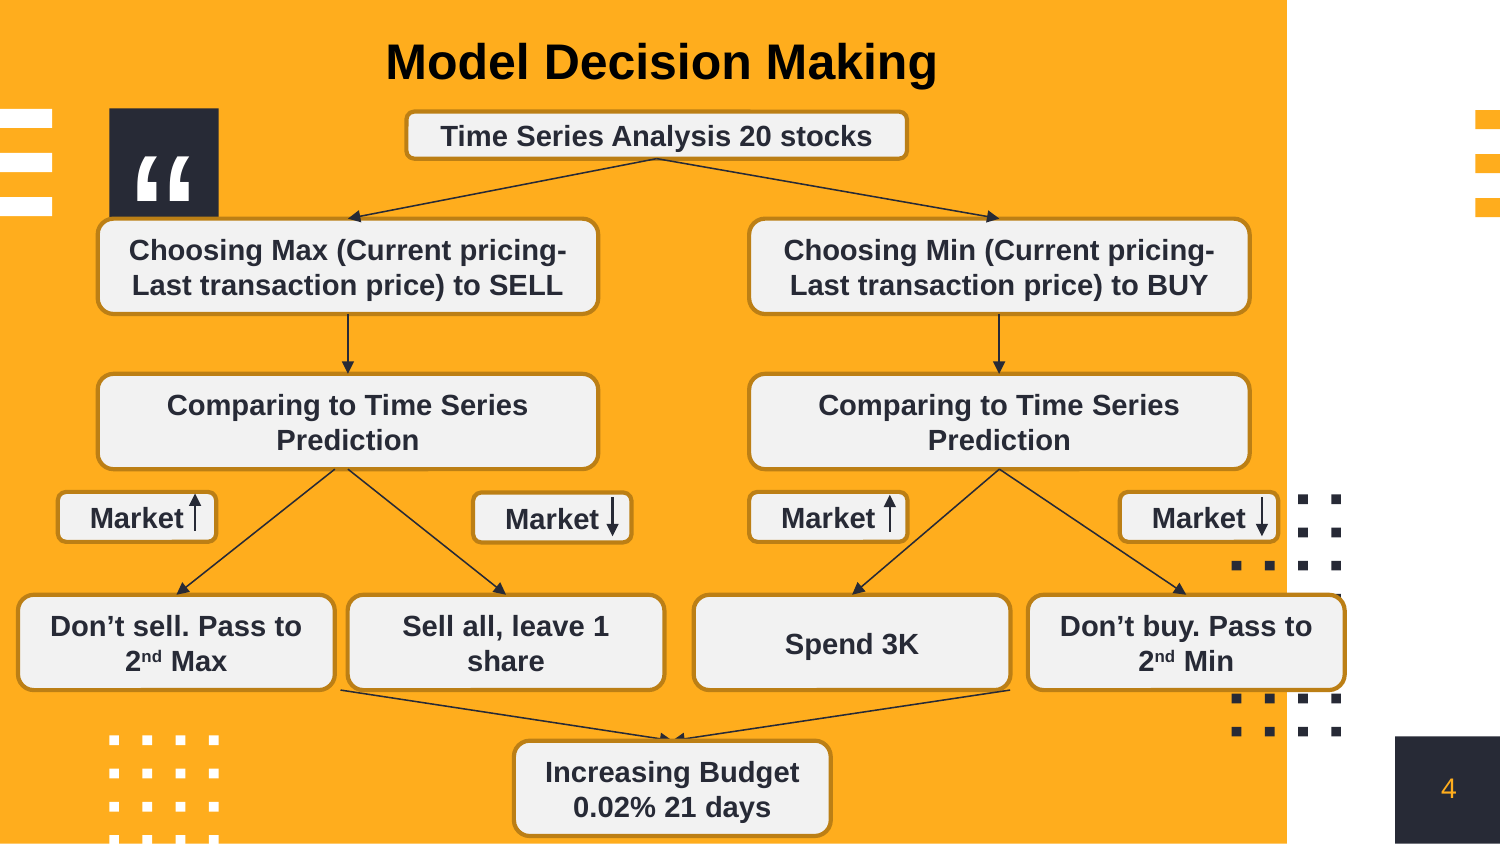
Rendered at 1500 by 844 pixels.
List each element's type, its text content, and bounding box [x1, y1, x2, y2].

text_box Choosing Max (Current pricing-Last transaction price) to SELL [95, 216, 601, 317]
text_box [851, 468, 998, 596]
text_box Sell all, leave 1 share [345, 592, 667, 688]
text_box Spend 3K [691, 592, 1013, 688]
text_box Comparing to Time Series Prediction [95, 371, 601, 472]
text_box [347, 158, 655, 219]
text_box Increasing Budget 0.02% 21 days [511, 749, 833, 839]
text_box Don’t sell. Pass to 2nd Max [15, 592, 337, 693]
slide_number 4 [1395, 736, 1500, 844]
text_box Market [747, 489, 846, 544]
text_box Market [55, 489, 171, 544]
text_box Time Series Analysis 20 stocks [404, 109, 910, 157]
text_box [672, 689, 1011, 741]
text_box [340, 689, 671, 741]
text_box Market [511, 490, 634, 545]
text_box Comparing to Time Series Prediction [747, 371, 1252, 472]
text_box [656, 158, 1000, 219]
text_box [999, 468, 1187, 596]
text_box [176, 468, 336, 596]
text_box Choosing Min (Current pricing-Last transaction price) to BUY [747, 216, 1252, 317]
text_box Don’t buy. Pass to 2nd Min [1025, 592, 1347, 693]
text_box Market [1191, 489, 1281, 544]
text_box Model Decision Making [385, 0, 1000, 90]
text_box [347, 468, 507, 596]
